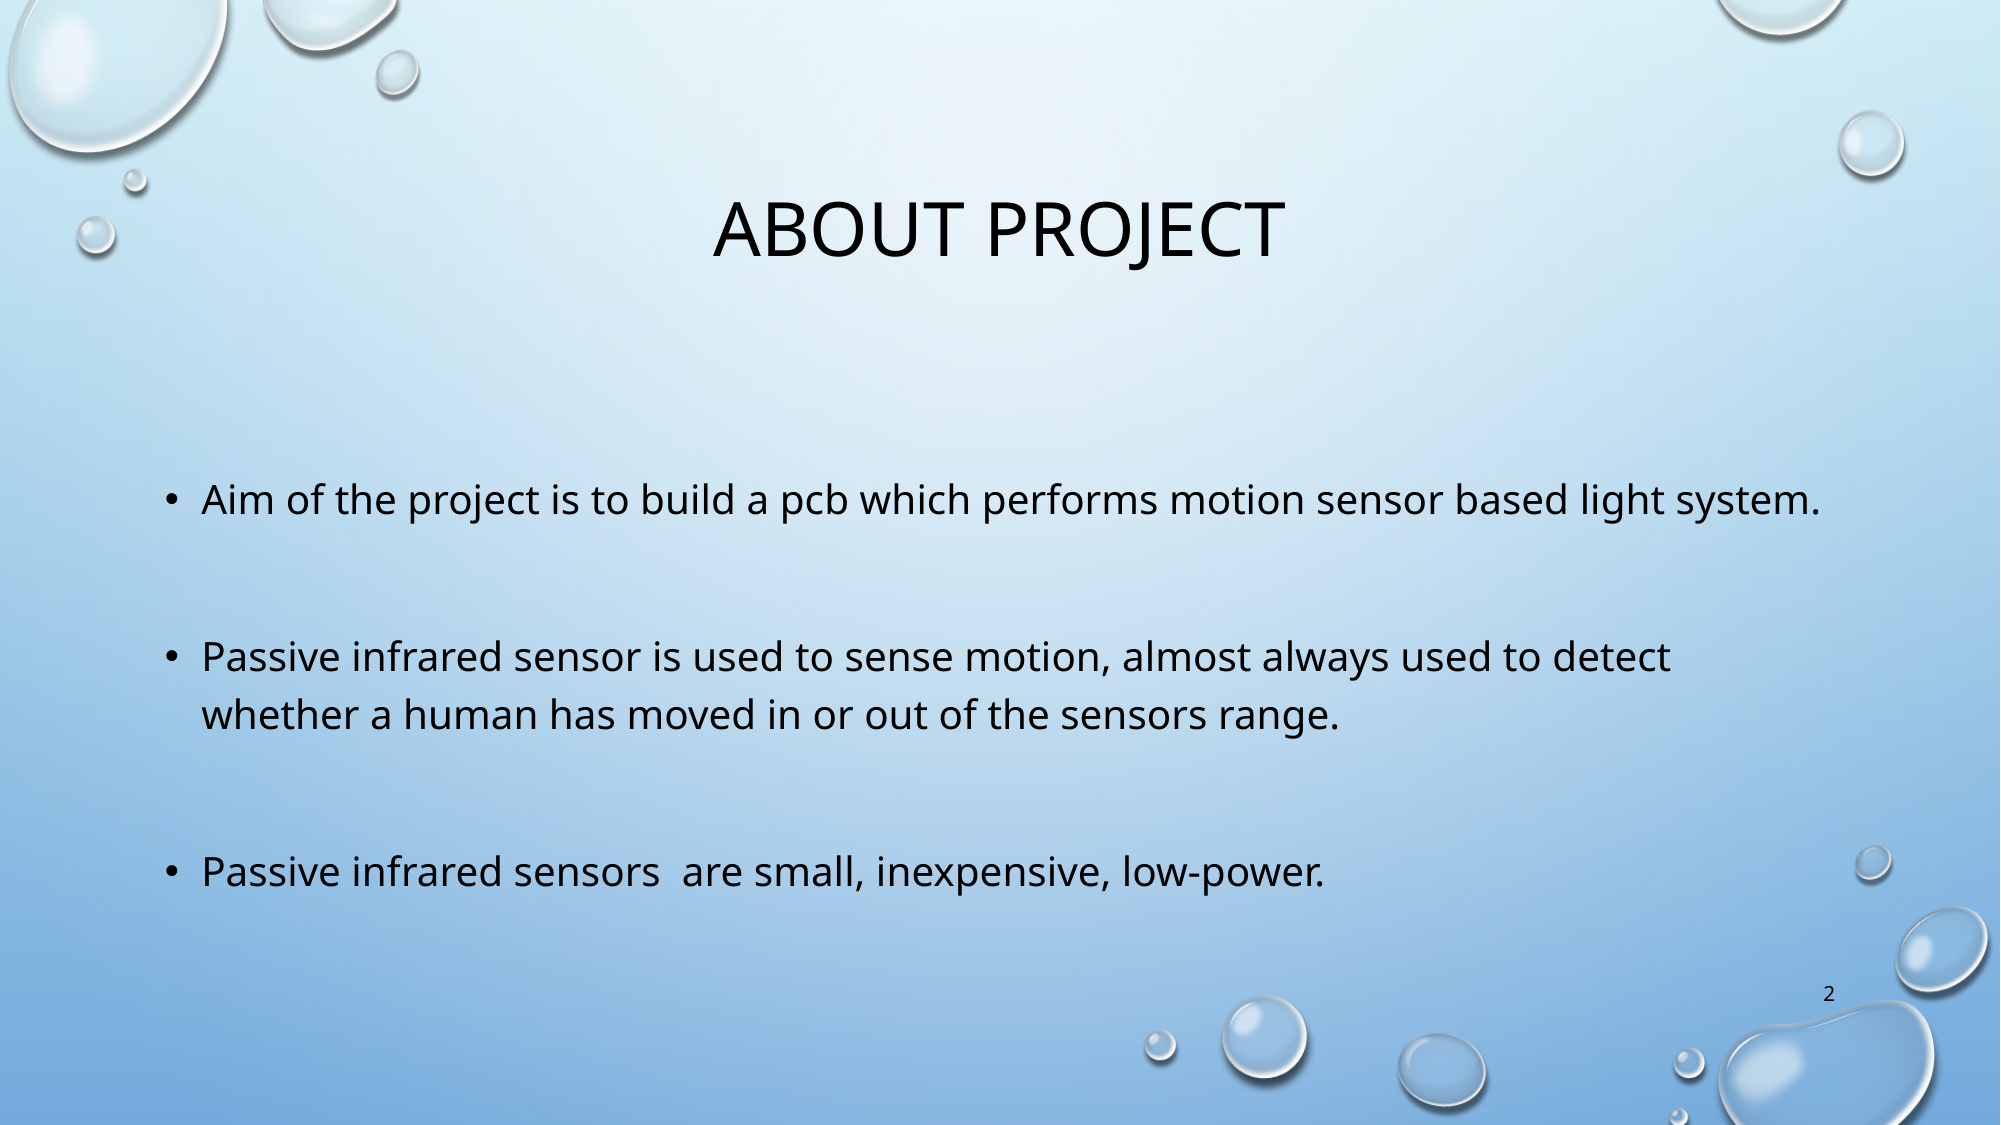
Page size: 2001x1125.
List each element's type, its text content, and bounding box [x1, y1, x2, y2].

title About Project [149, 101, 1851, 364]
picture [0, 0, 2000, 1125]
slide_number 2 [1724, 965, 1851, 1025]
list Aim of the project is to build a pcb which performs motion sensor based light system. Passive infrared sensor is used to sense motion, almost always used to detect whether a human has moved in or out of the sensors range. Passive infrared sensors are small, inexpensive, low-power. [149, 388, 1850, 950]
